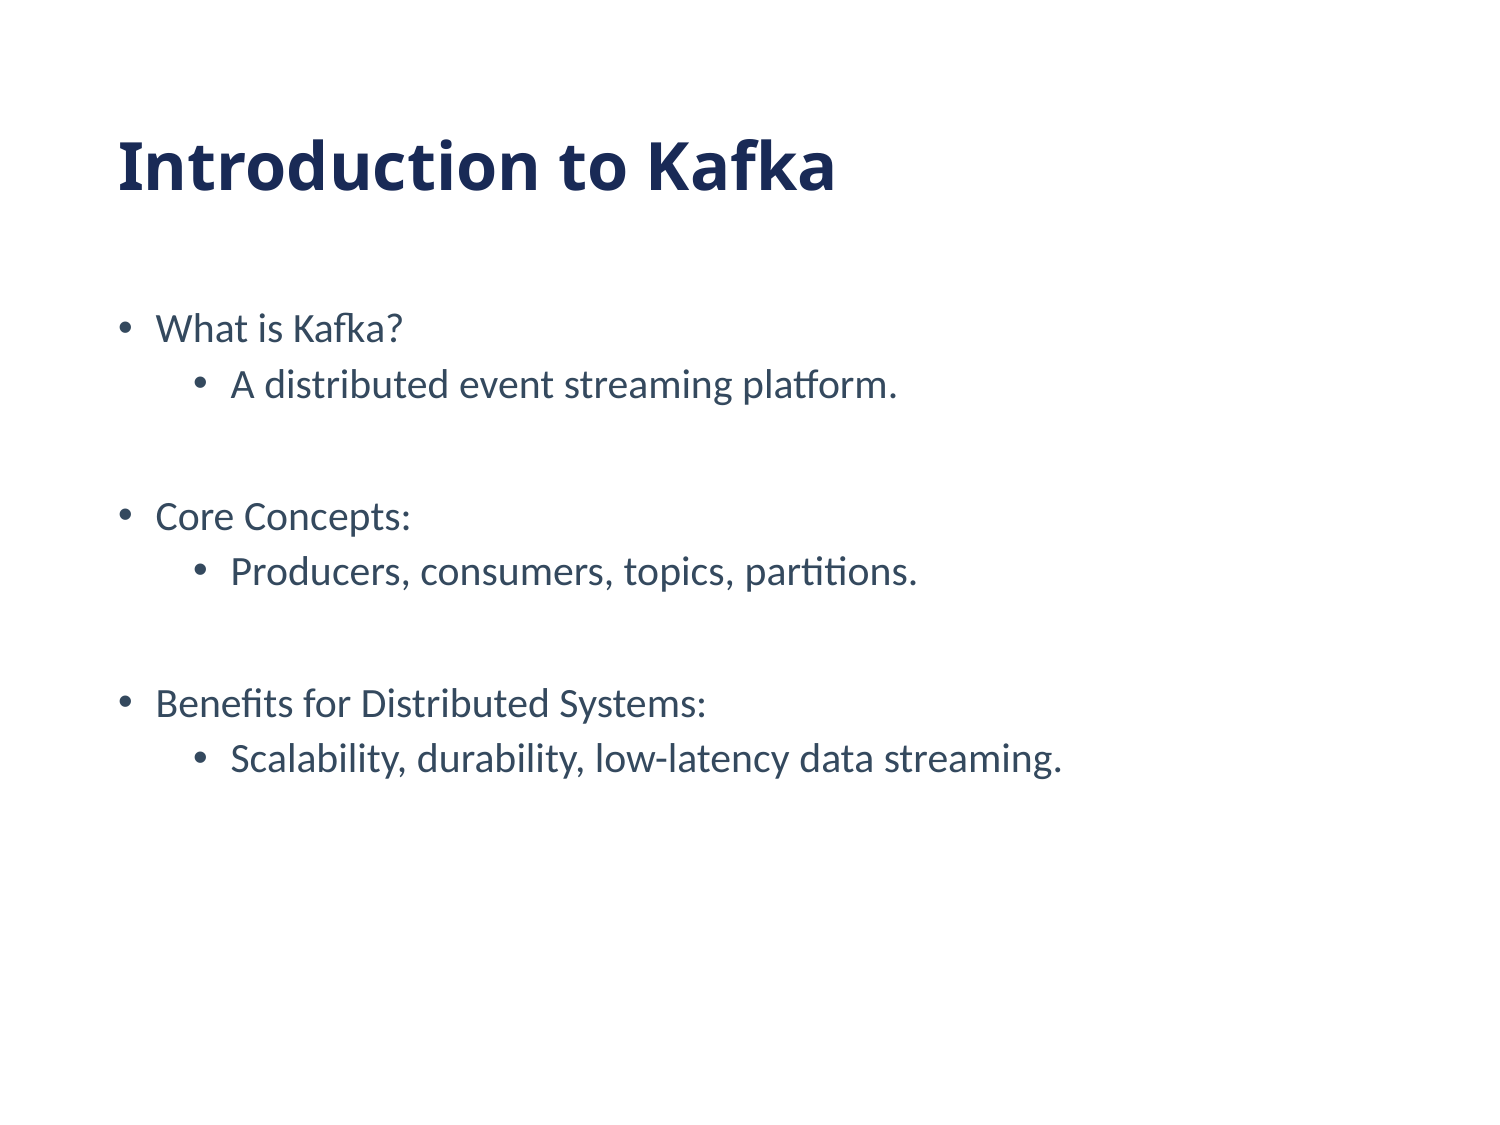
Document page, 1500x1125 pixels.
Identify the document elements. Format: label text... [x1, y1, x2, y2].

title Introduction to Kafka [103, 59, 1397, 278]
list What is Kafka? A distributed event streaming platform. Core Concepts: Producers, consumers, topics, partitions. Benefits for Distributed Systems: Scalability, durability, low-latency data streaming. [103, 299, 1397, 1014]
